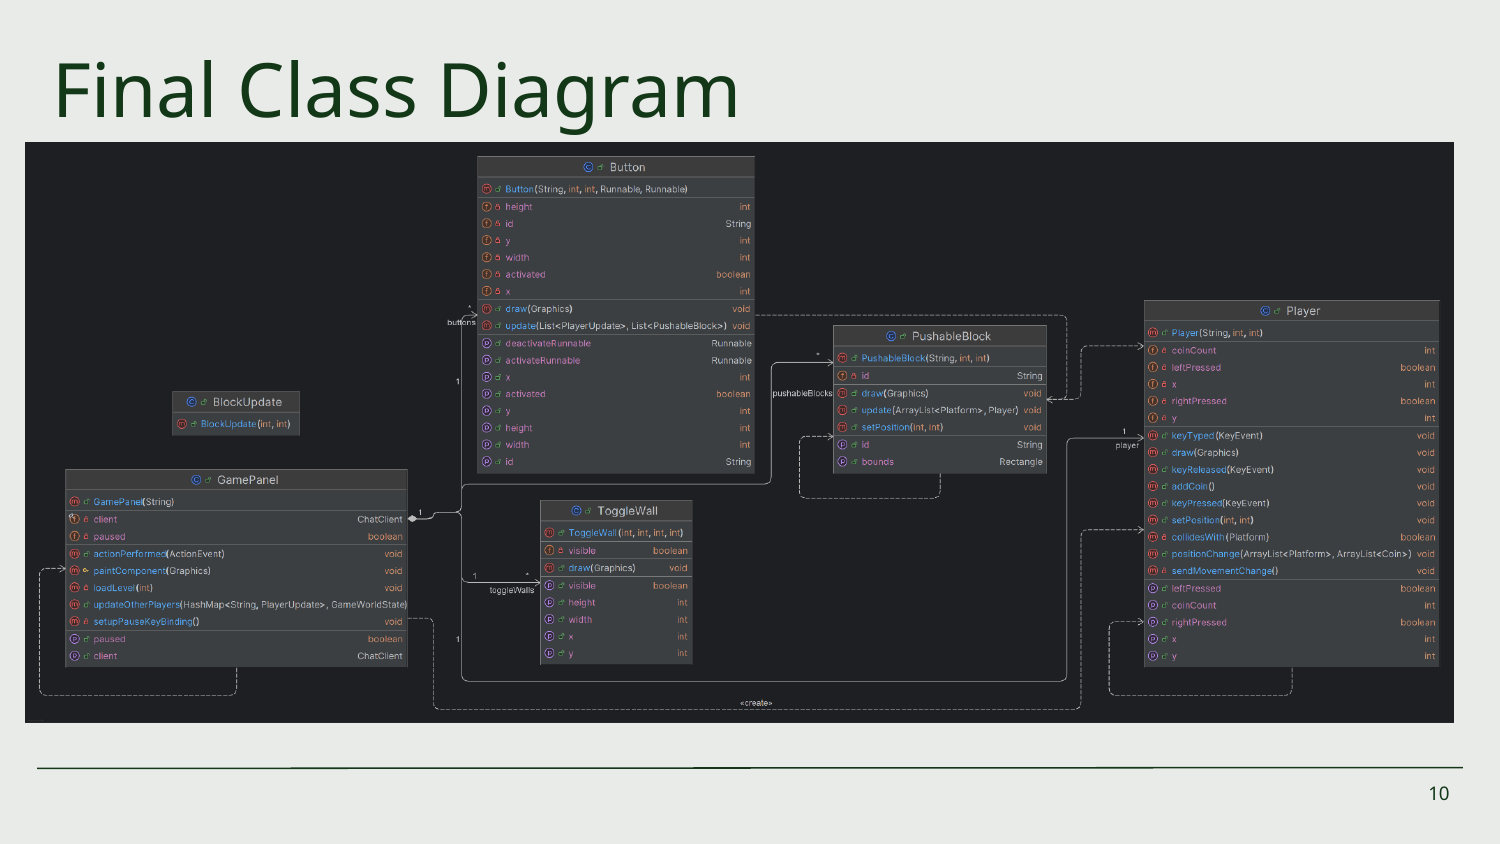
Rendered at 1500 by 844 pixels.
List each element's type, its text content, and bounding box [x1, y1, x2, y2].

title Final Class Diagram [37, 26, 1463, 136]
slide_number ‹#› [1218, 767, 1465, 821]
picture [25, 141, 1455, 723]
